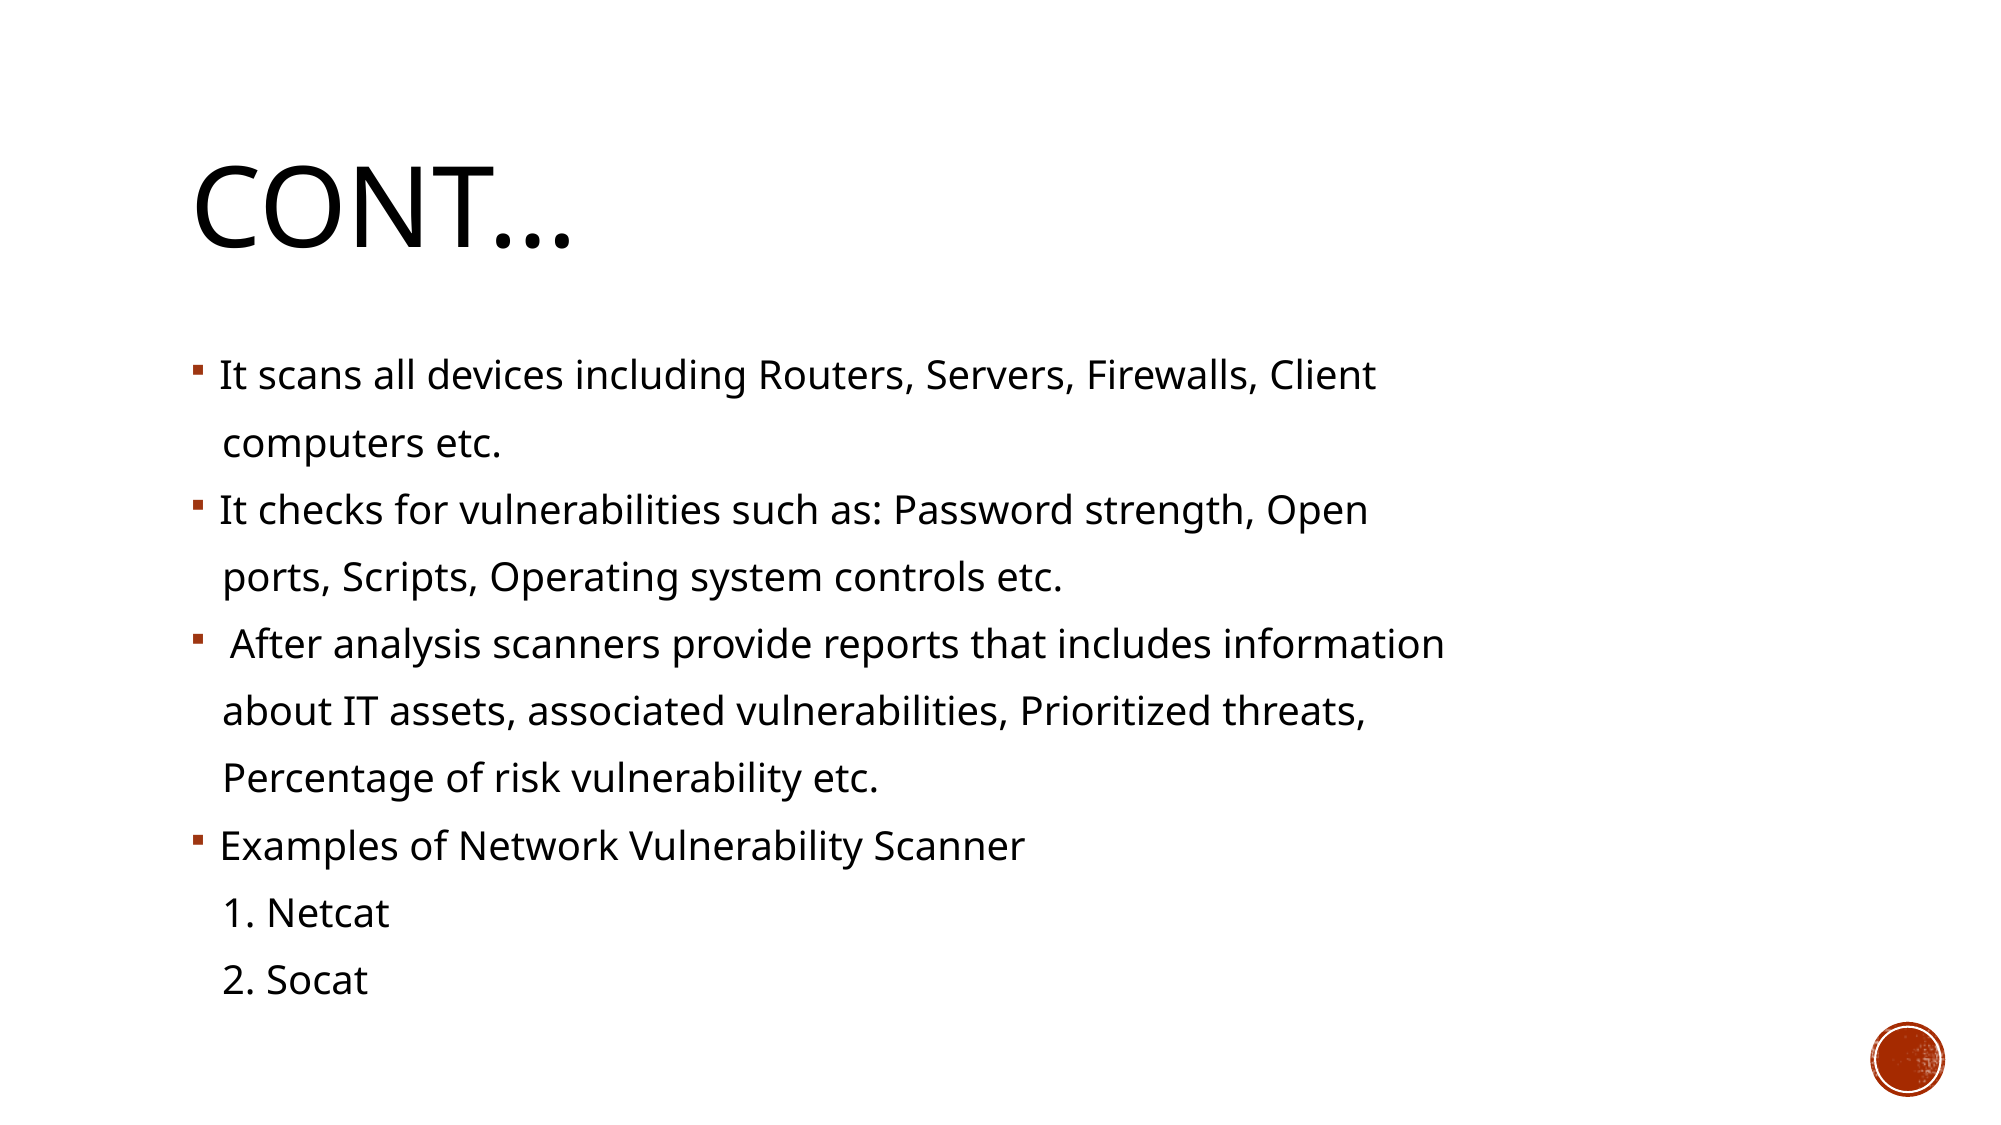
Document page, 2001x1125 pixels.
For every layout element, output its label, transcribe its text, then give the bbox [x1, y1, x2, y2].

title Cont… [175, 79, 1826, 344]
list It scans all devices including Routers, Servers, Firewalls, Client computers etc. It checks for vulnerabilities such as: Password strength, Open ports, Scripts, Operating system controls etc. After analysis scanners provide reports that includes information about IT assets, associated vulnerabilities, Prioritized threats, Percentage of risk vulnerability etc. Examples of Network Vulnerability Scanner 1. Netcat 2. Socat [175, 348, 1826, 1013]
